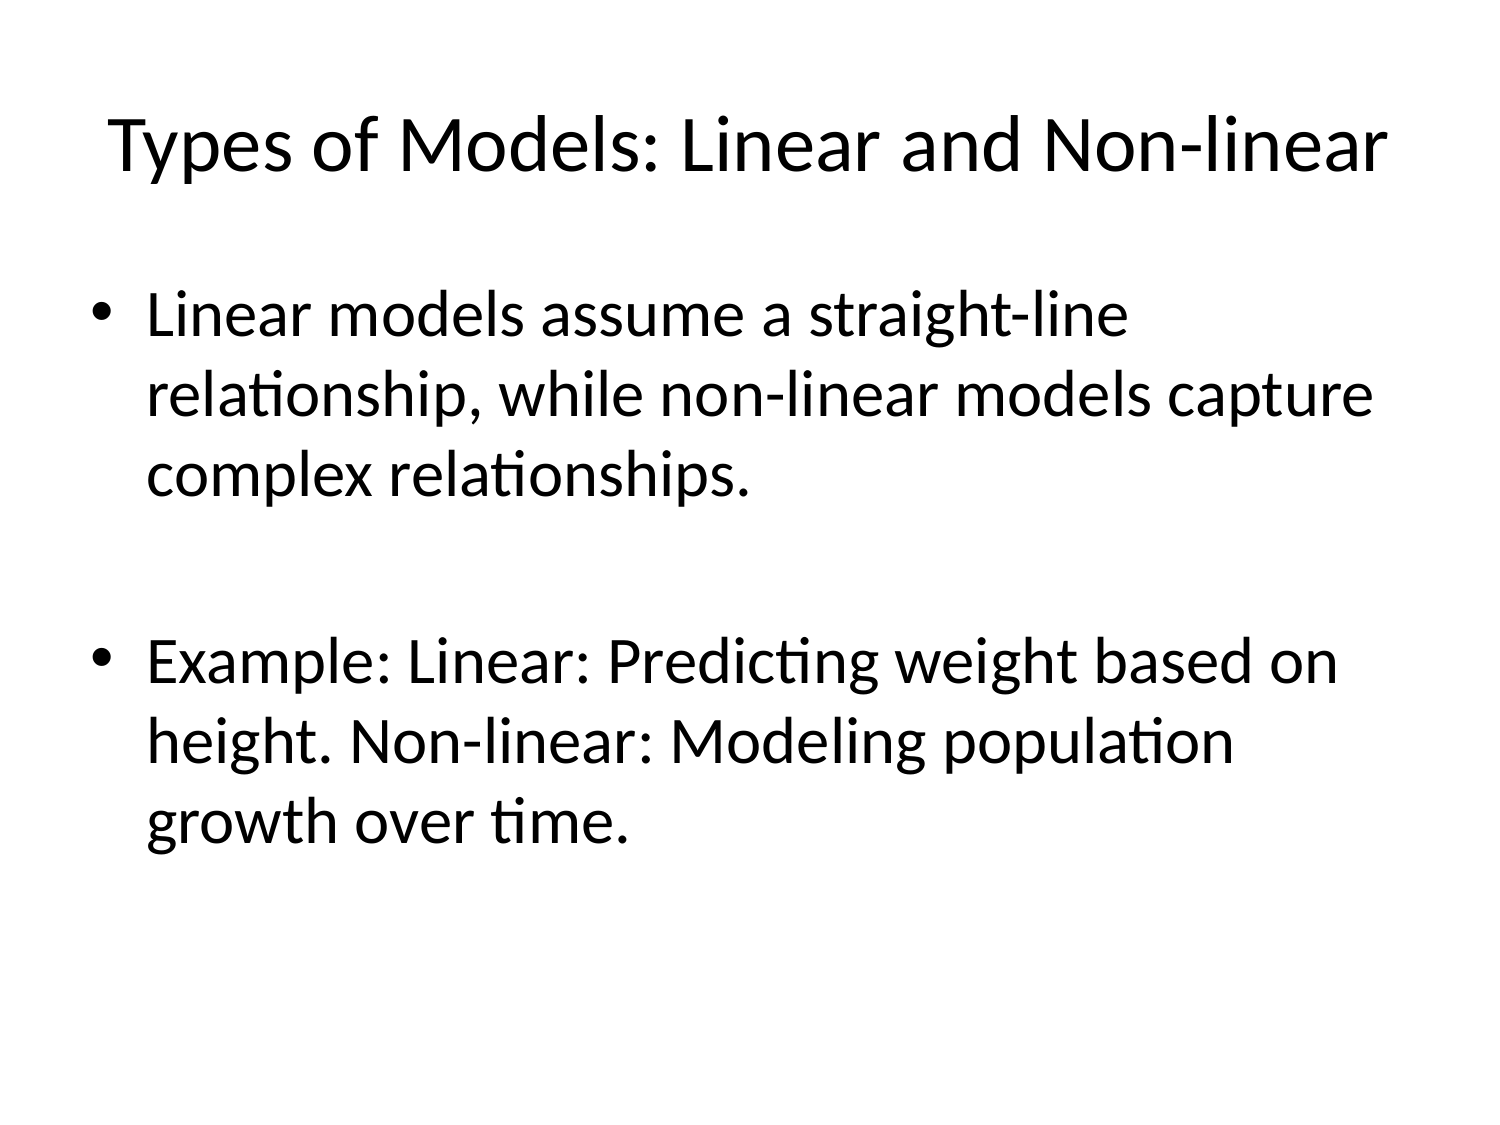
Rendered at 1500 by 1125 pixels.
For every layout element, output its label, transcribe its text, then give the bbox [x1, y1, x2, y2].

title Types of Models: Linear and Non-linear [75, 45, 1425, 233]
list Linear models assume a straight-line relationship, while non-linear models capture complex relationships. Example: Linear: Predicting weight based on height. Non-linear: Modeling population growth over time. [75, 262, 1425, 1005]
